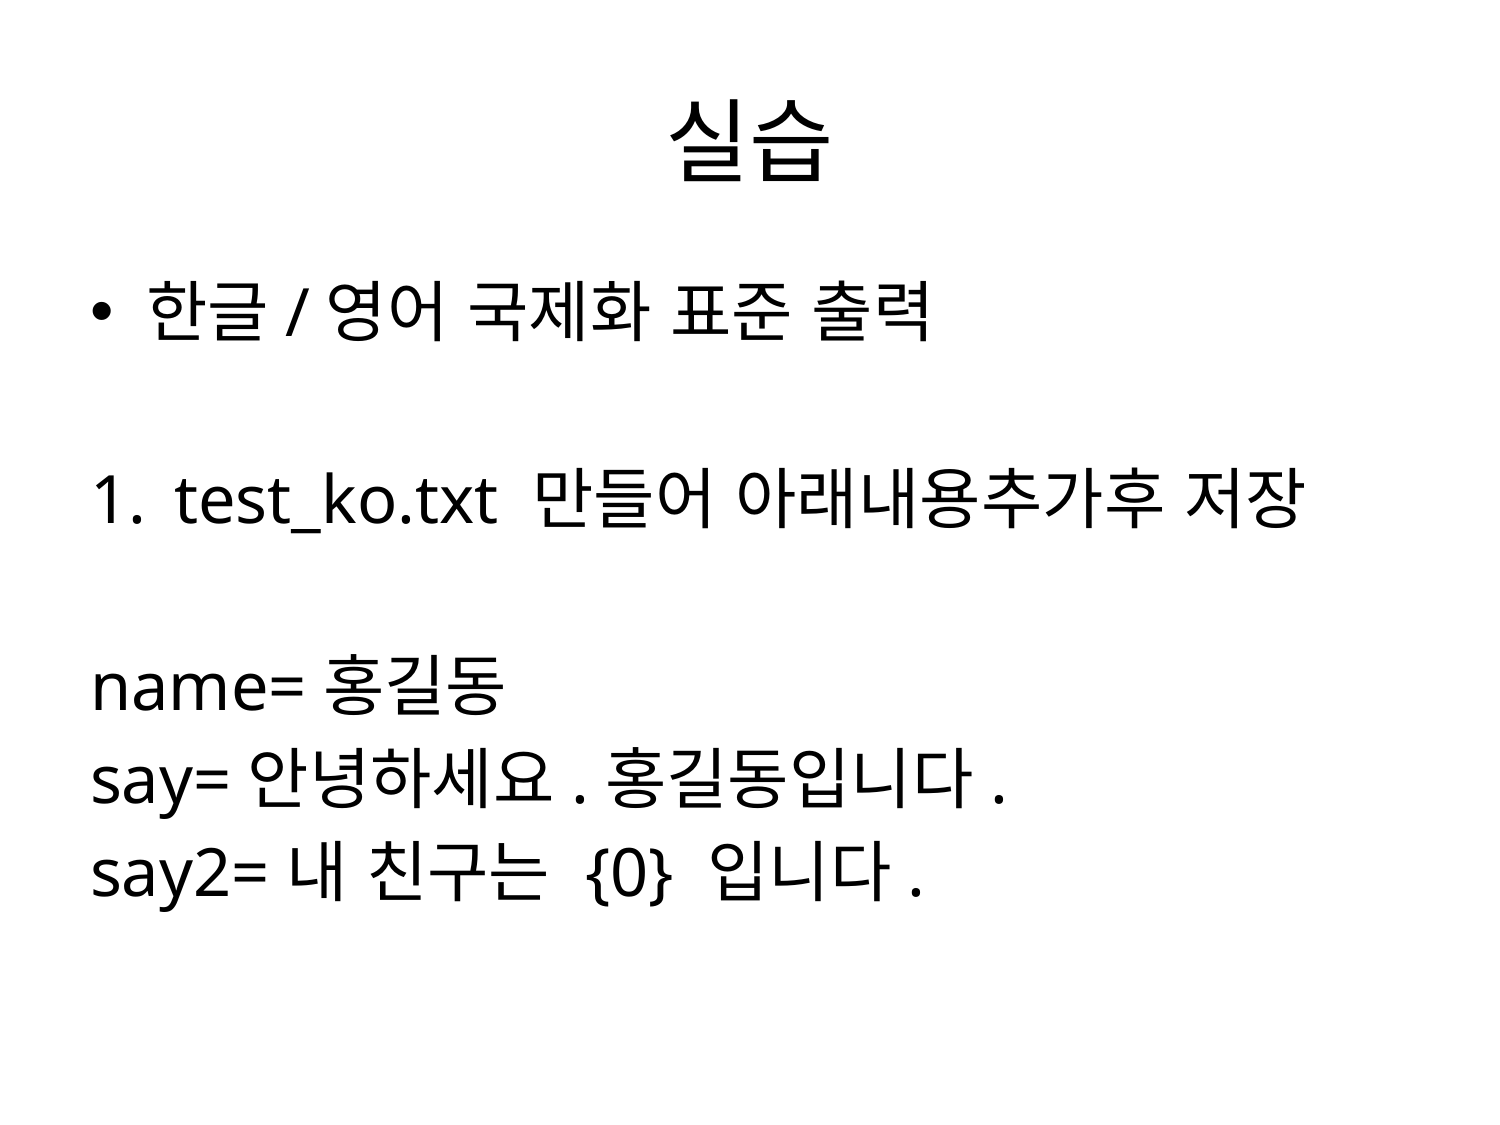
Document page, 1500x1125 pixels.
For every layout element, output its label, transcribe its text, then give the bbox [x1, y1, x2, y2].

title 실습 [75, 45, 1425, 233]
list 한글/영어 국제화 표준 출력 test_ko.txt 만들어 아래내용추가후 저장 name=홍길동 say=안녕하세요.홍길동입니다. say2=내 친구는 {0} 입니다. [75, 262, 1425, 1005]
